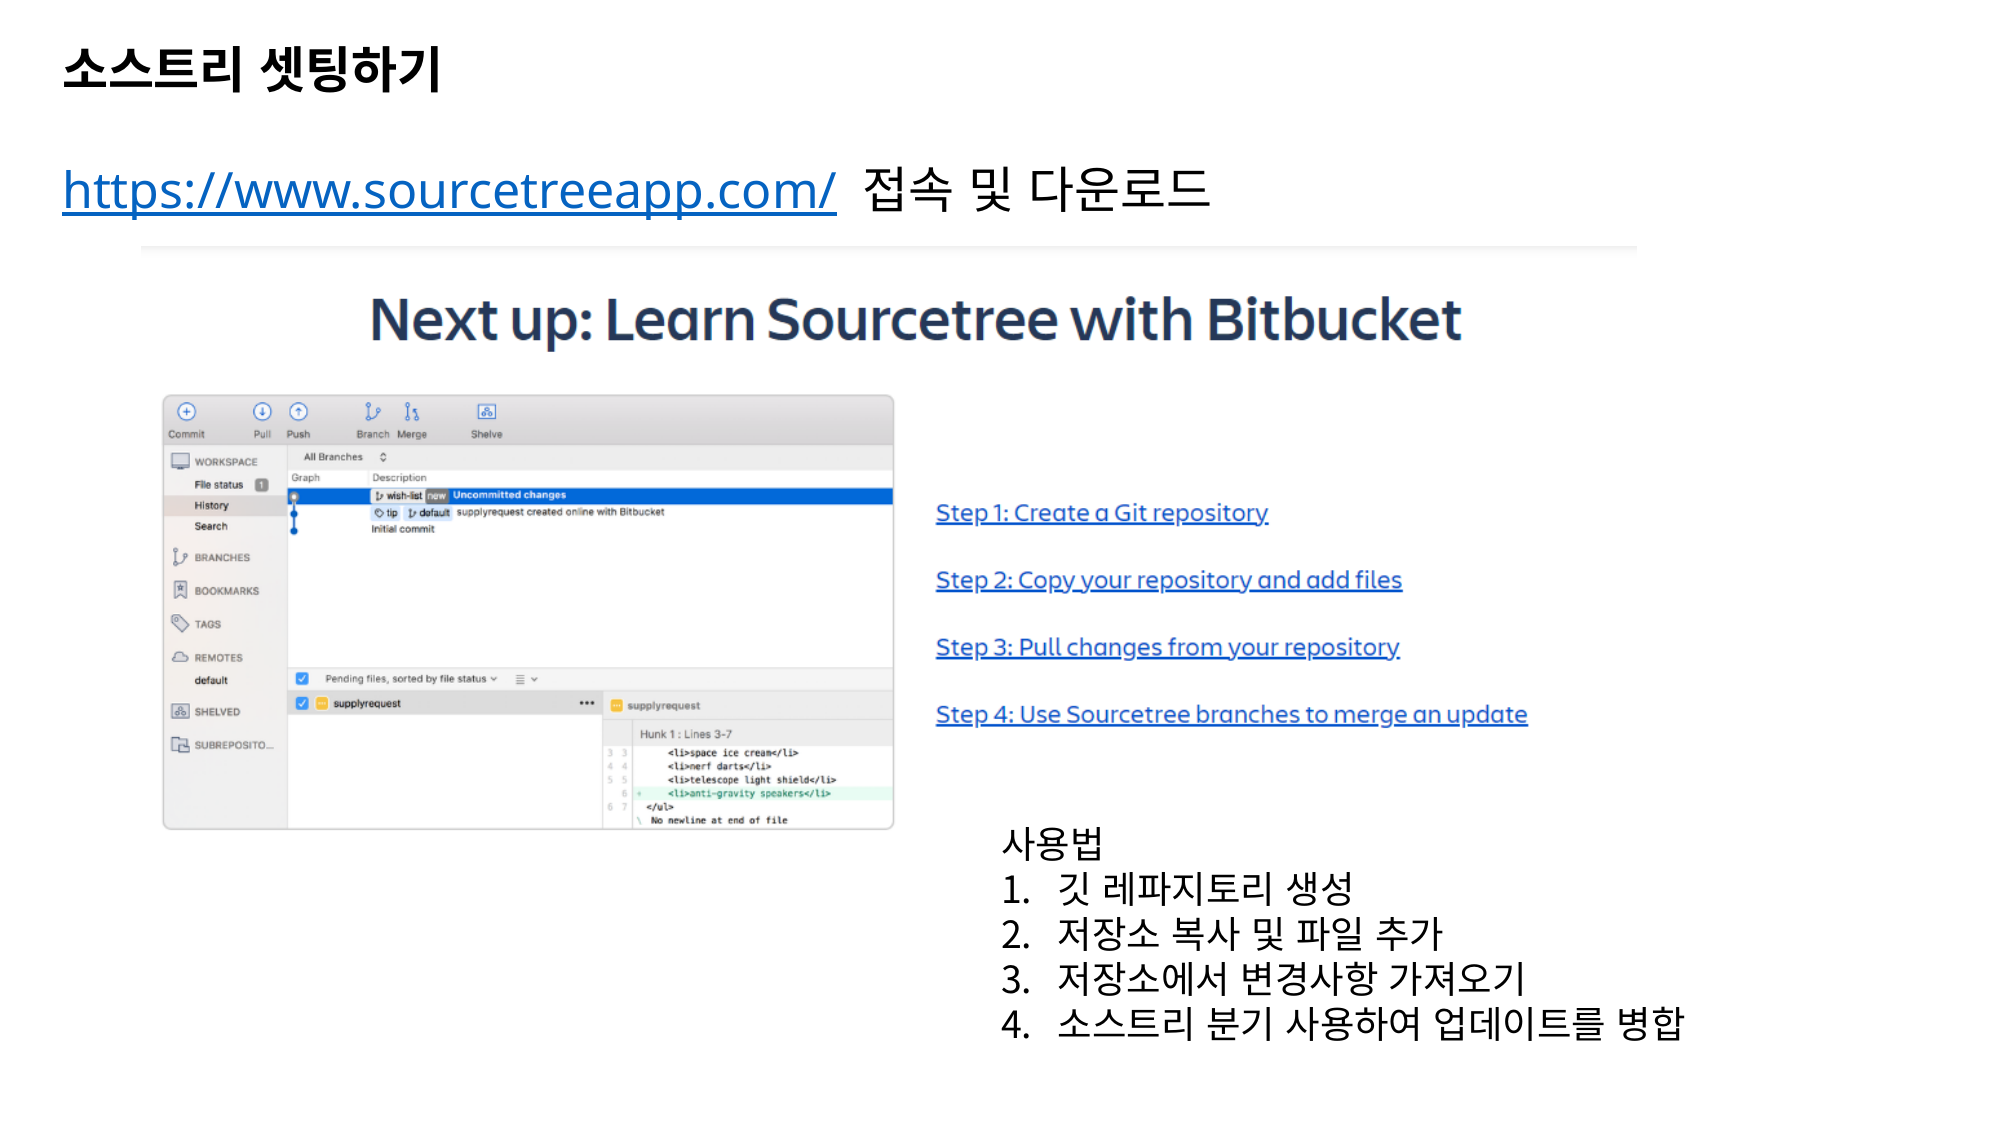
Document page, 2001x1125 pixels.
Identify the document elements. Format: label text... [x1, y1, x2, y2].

text_box 사용법 깃 레파지토리 생성 저장소 복사 및 파일 추가 저장소에서 변경사항 가져오기 소스트리 분기 사용하여 업데이트를 병합 [986, 813, 1702, 1054]
picture [141, 246, 1637, 856]
text_box 소스트리 셋팅하기 https://www.sourcetreeapp.com/ 접속 및 다운로드 [47, 31, 1228, 294]
